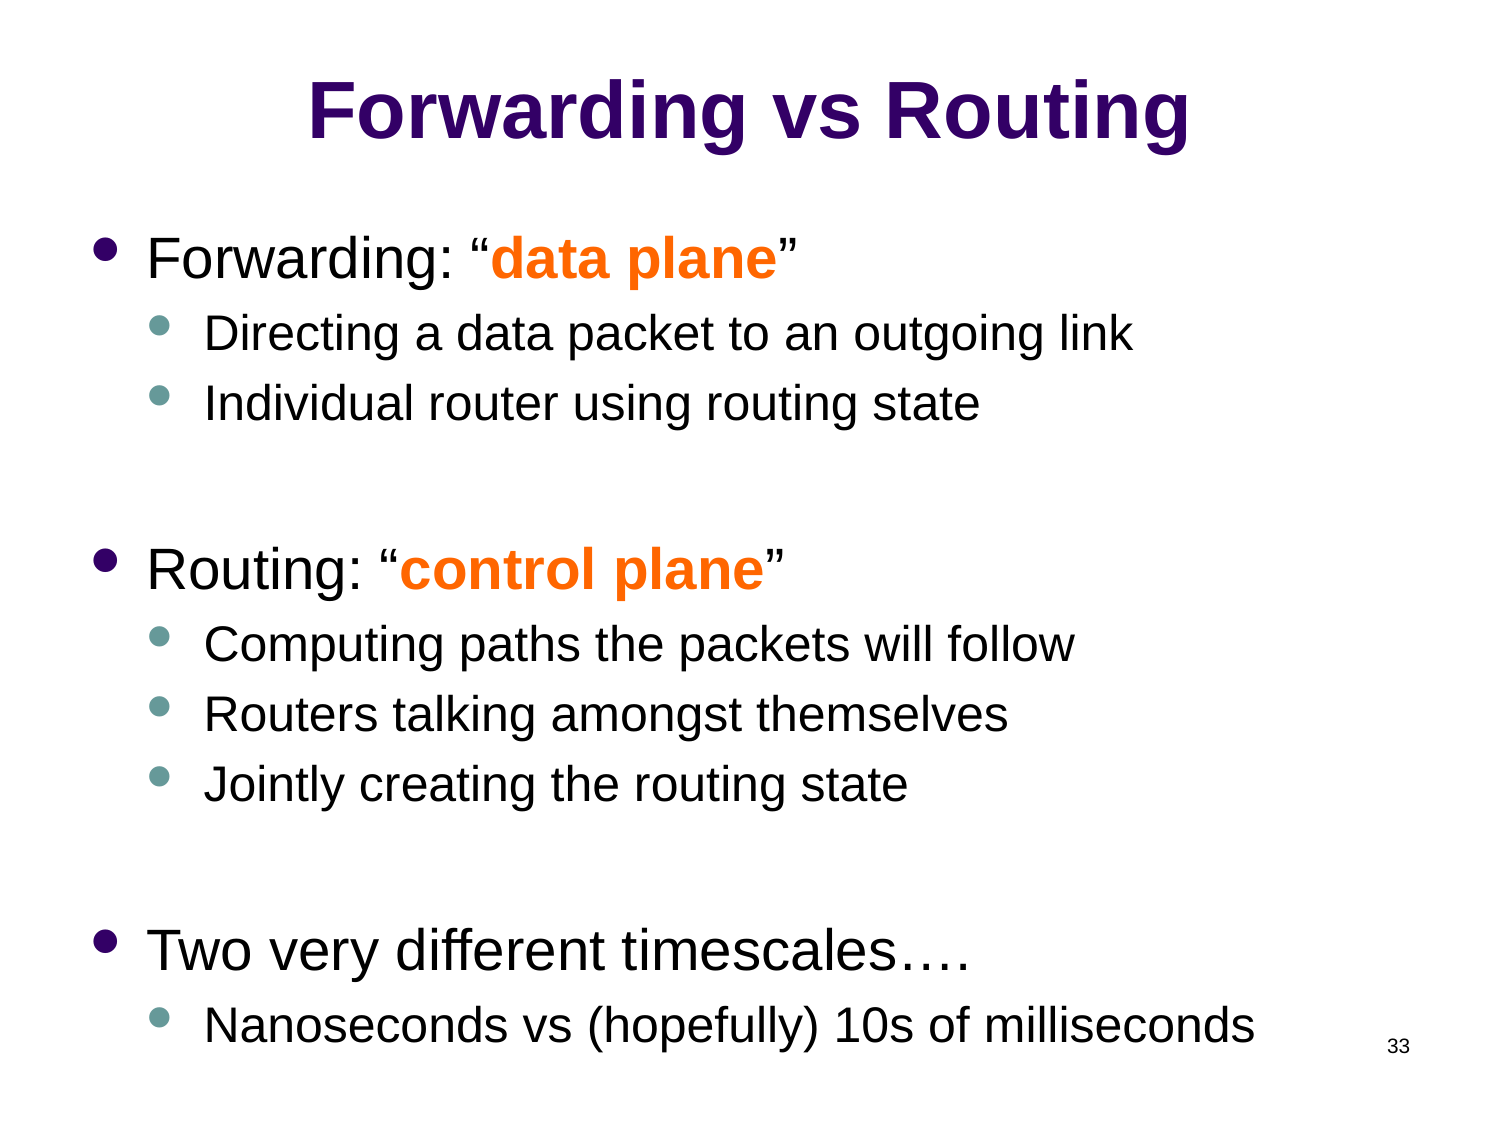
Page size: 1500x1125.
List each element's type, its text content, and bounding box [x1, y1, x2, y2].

slide_number 33 [1074, 1024, 1426, 1101]
list Forwarding: “data plane” Directing a data packet to an outgoing link Individual router using routing state Routing: “control plane” Computing paths the packets will follow Routers talking amongst themselves Jointly creating the routing state Two very different timescales…. Nanoseconds vs (hopefully) 10s of milliseconds [75, 212, 1475, 1006]
title Forwarding vs Routing [0, 20, 1500, 163]
